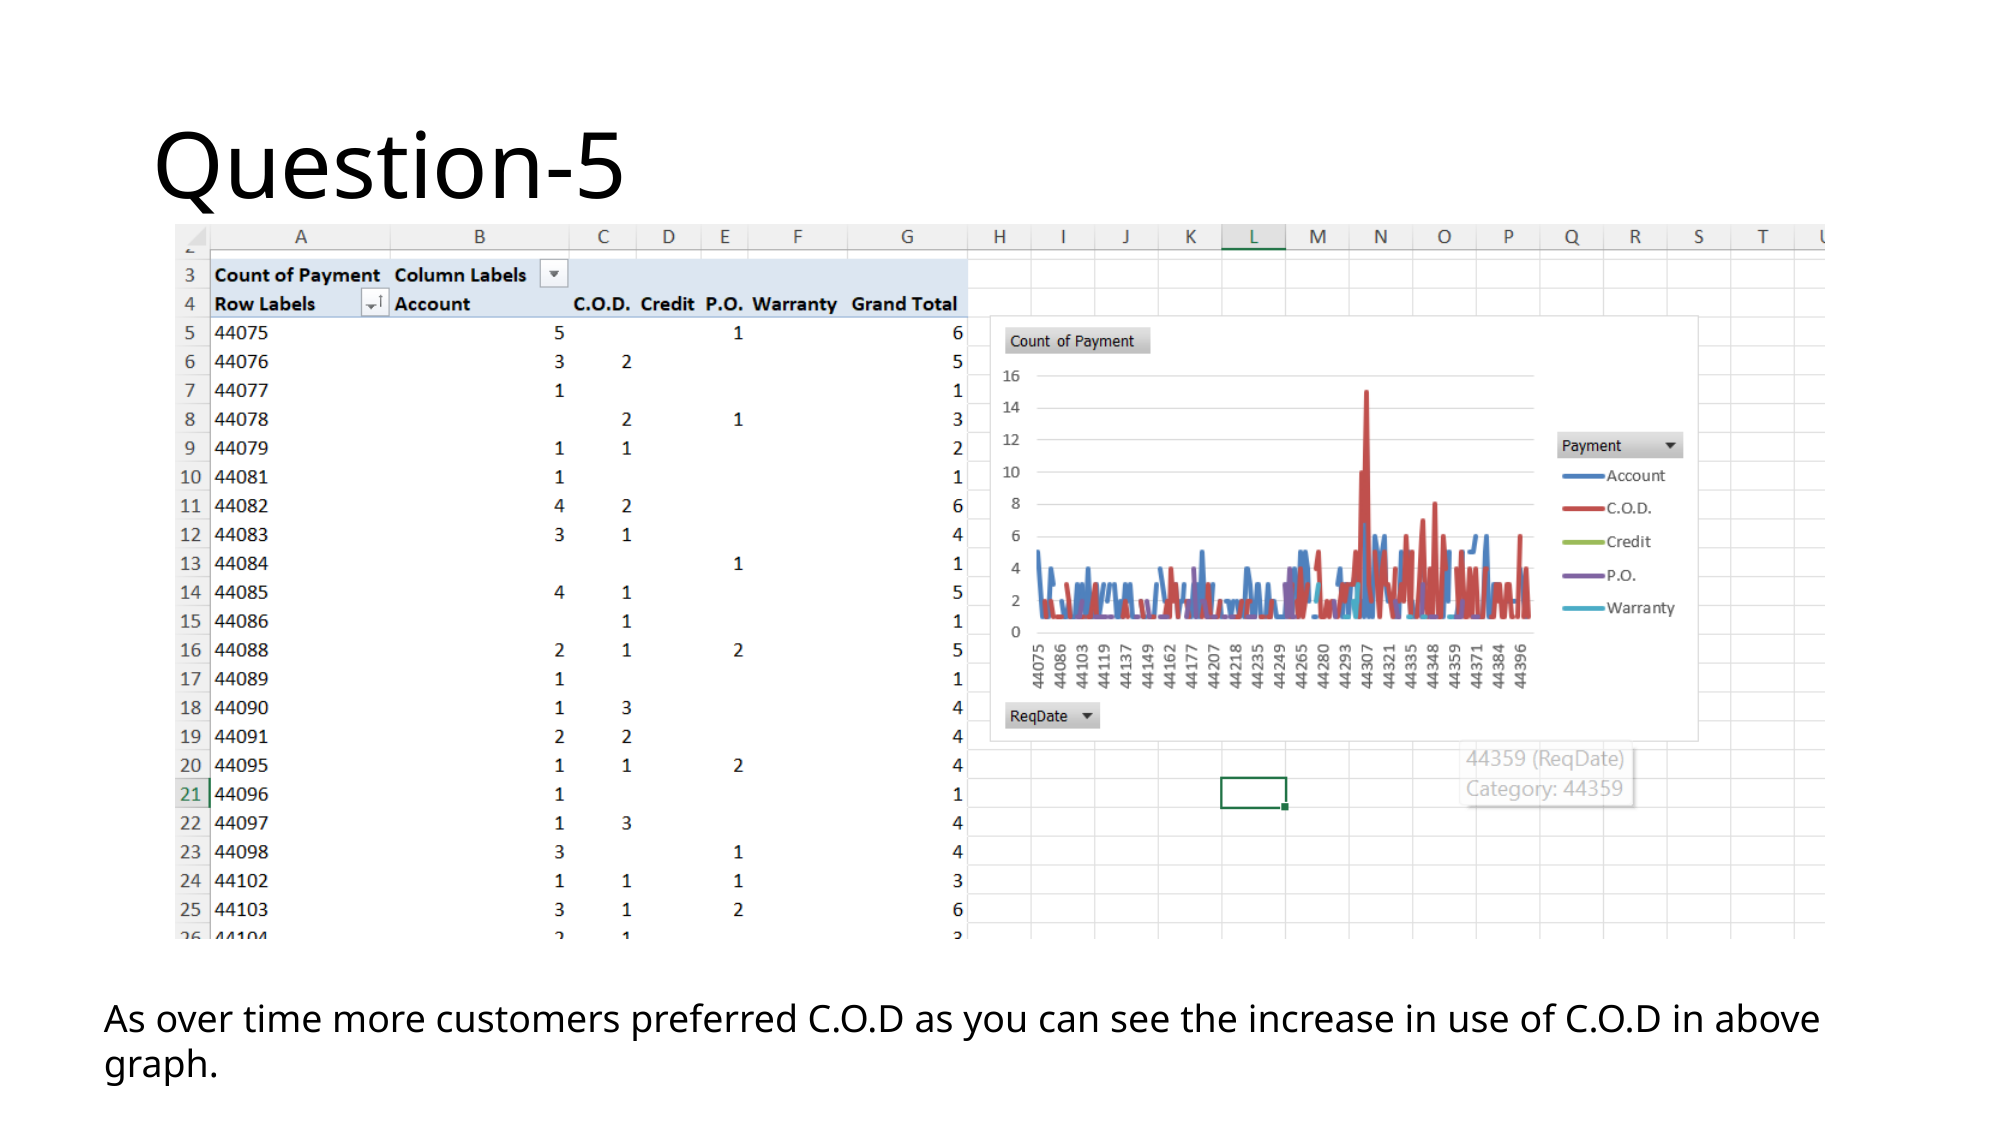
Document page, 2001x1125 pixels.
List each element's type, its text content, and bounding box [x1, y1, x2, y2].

title Question-5 [137, 59, 1863, 278]
text_box As over time more customers preferred C.O.D as you can see the increase in use of C.O.D in above graph. [89, 987, 1959, 1093]
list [174, 223, 1826, 939]
